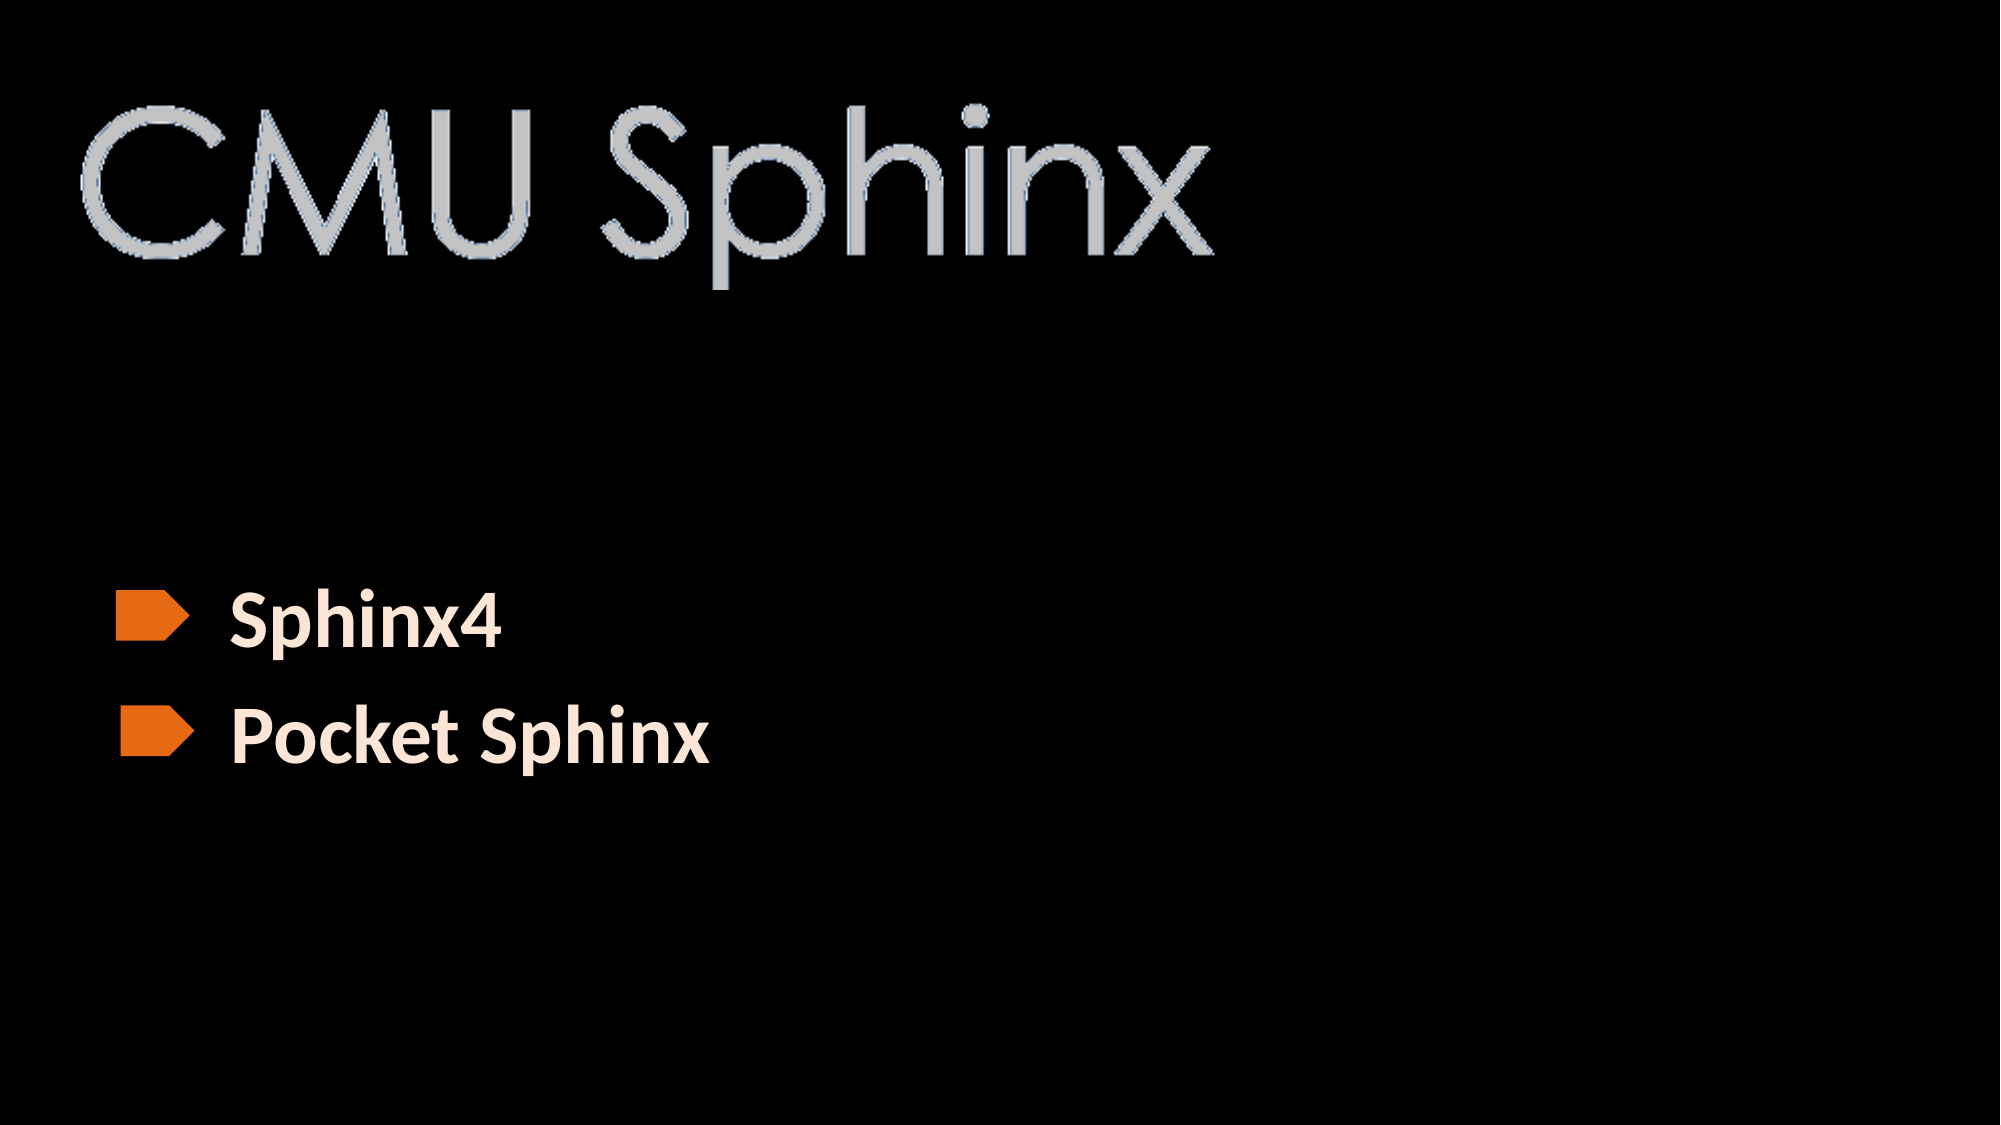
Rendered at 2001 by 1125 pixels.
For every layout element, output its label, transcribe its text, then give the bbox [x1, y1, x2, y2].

text_box [119, 704, 196, 758]
text_box Sphinx4 [214, 557, 518, 672]
picture [68, 86, 1225, 290]
text_box Pocket Sphinx [215, 672, 726, 788]
text_box [114, 588, 192, 642]
